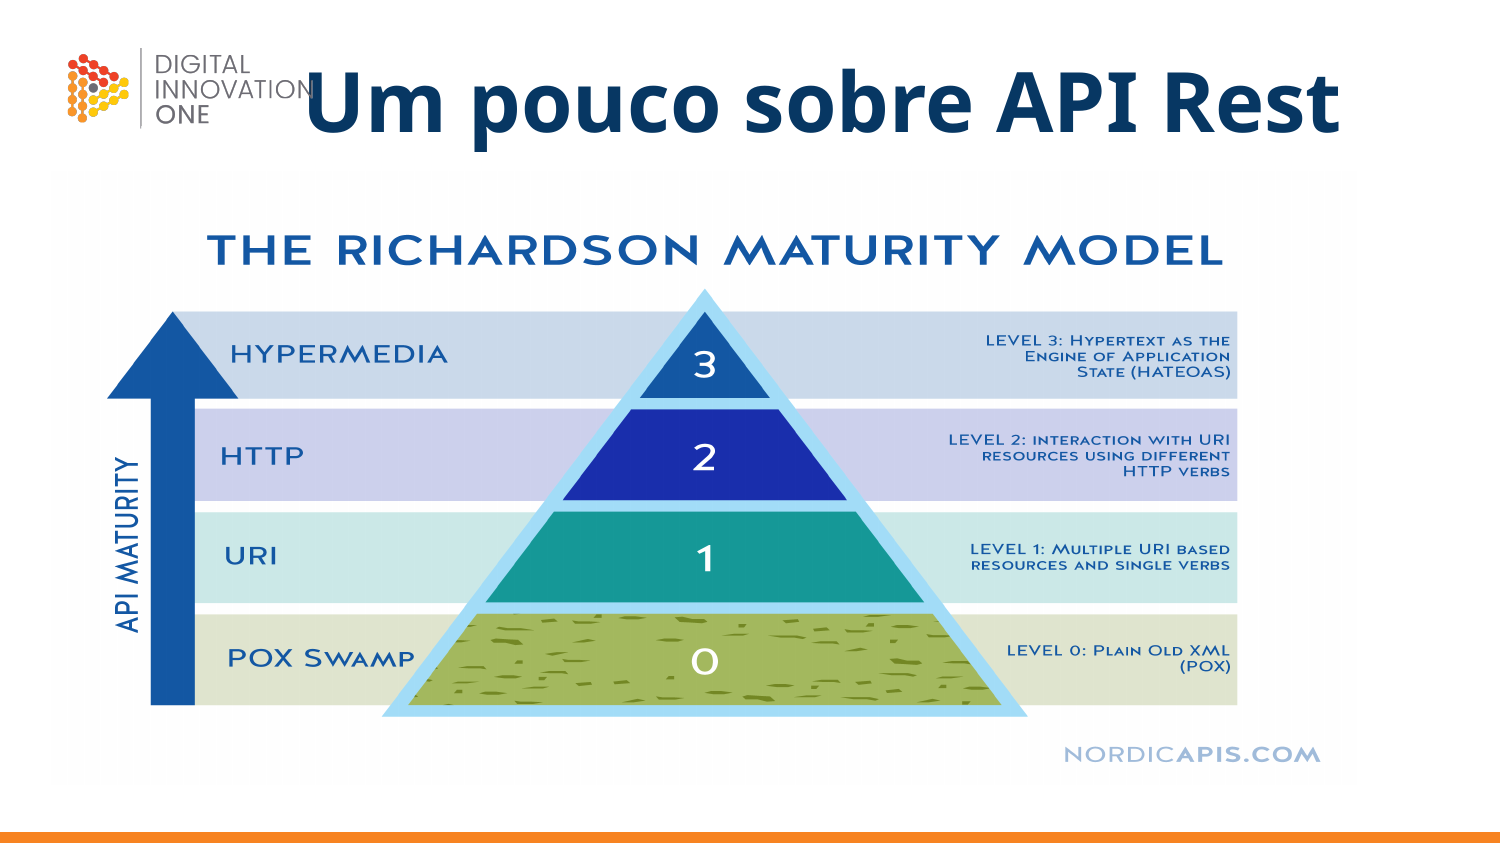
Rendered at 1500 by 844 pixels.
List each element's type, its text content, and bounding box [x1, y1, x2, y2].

text_box [0, 832, 1500, 843]
picture [50, 171, 1358, 785]
picture [50, 39, 331, 138]
subtitle Um pouco sobre API Rest [196, 50, 1449, 148]
